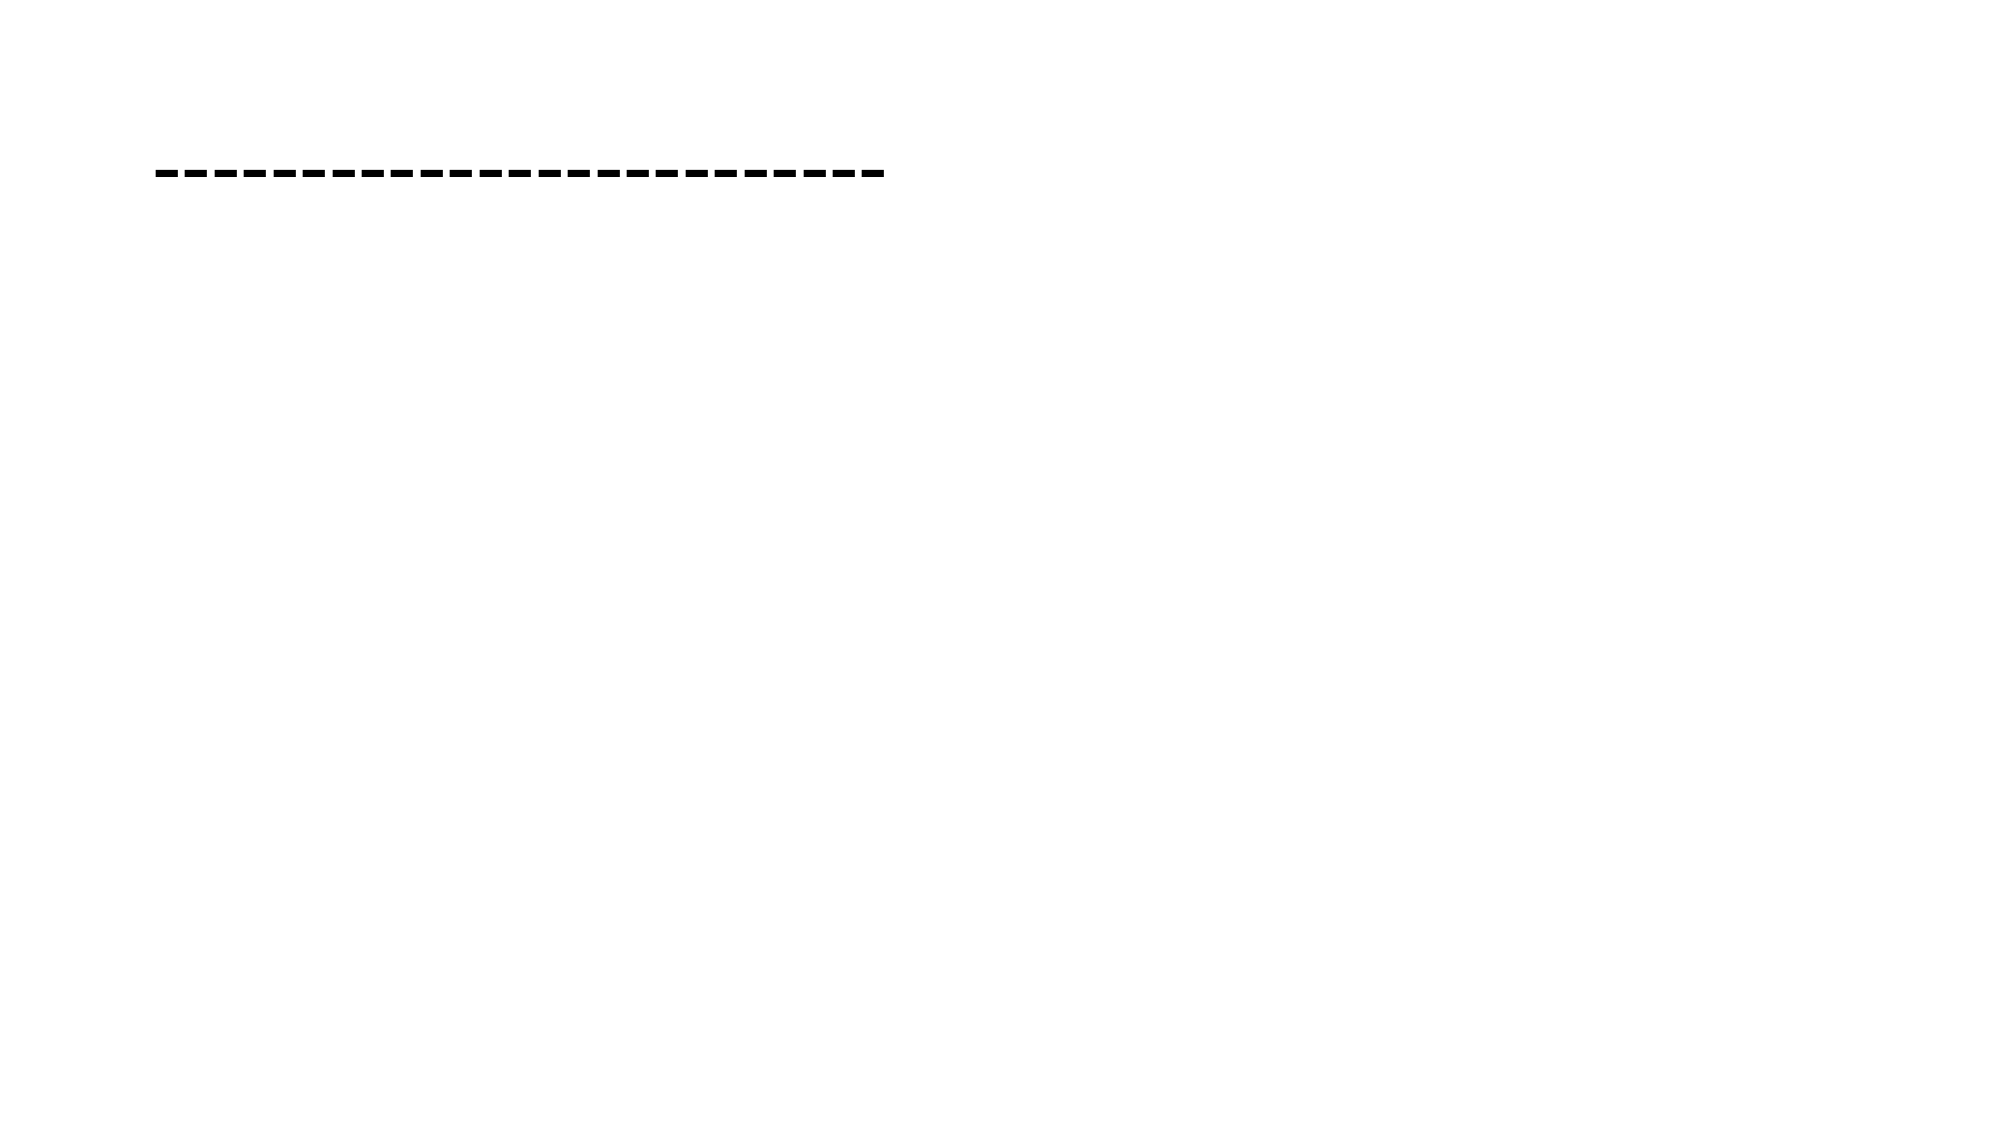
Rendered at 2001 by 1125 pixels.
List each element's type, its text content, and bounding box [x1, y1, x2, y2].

title ------------------------- [137, 59, 1863, 278]
